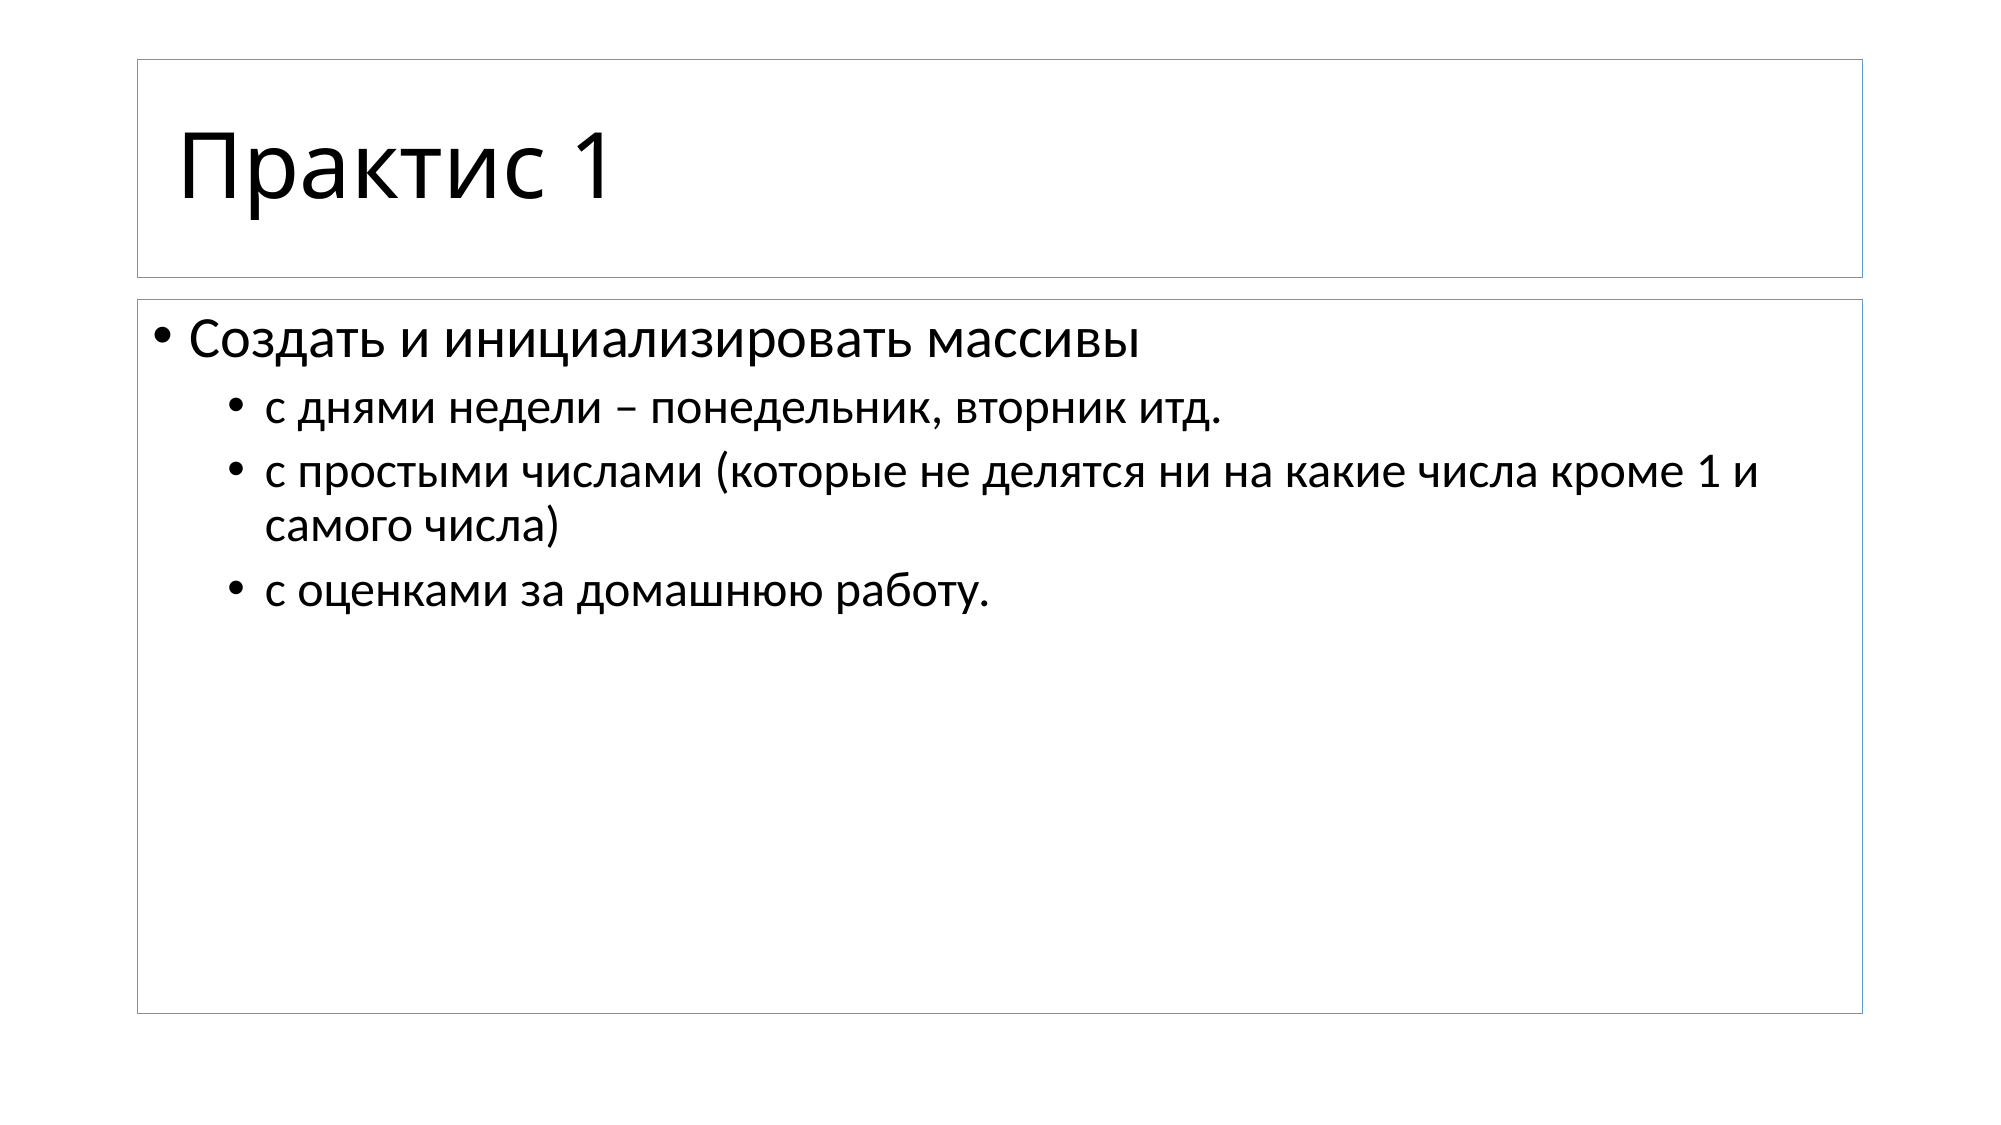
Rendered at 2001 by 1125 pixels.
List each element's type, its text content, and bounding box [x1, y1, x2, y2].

title Практис 1 [137, 59, 1863, 278]
list Создать и инициализировать массивы с днями недели – понедельник, вторник итд. с простыми числами (которые не делятся ни на какие числа кроме 1 и самого числа) с оценками за домашнюю работу. [137, 299, 1863, 1014]
